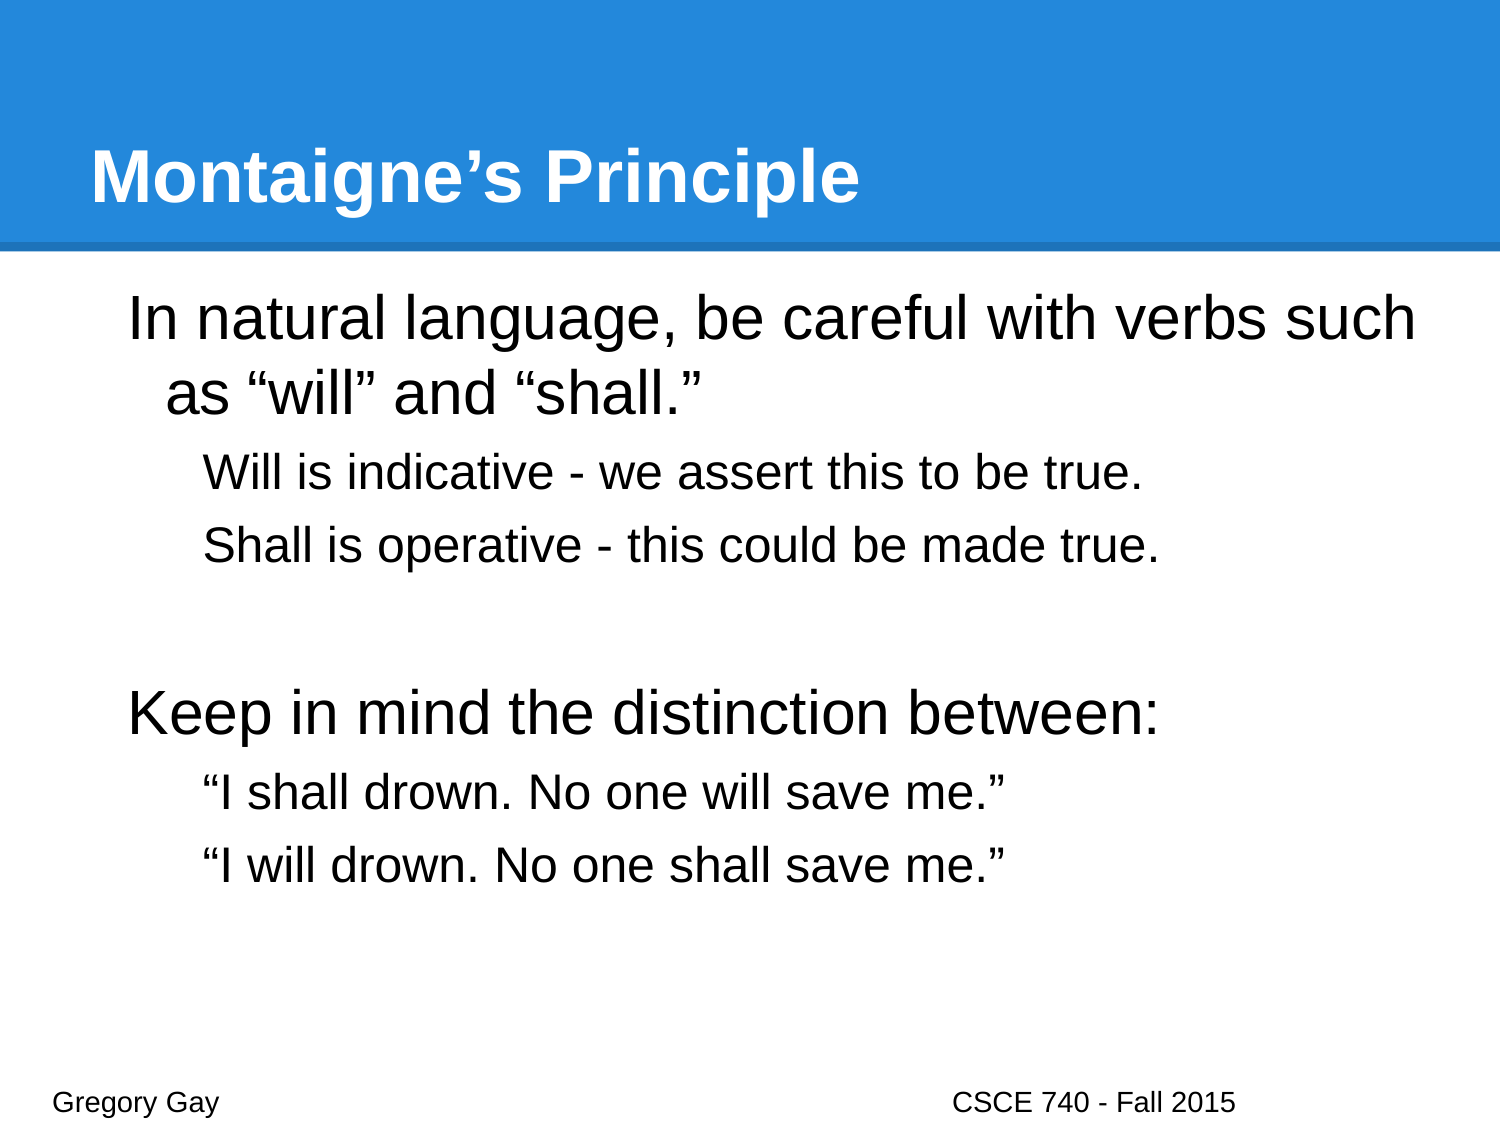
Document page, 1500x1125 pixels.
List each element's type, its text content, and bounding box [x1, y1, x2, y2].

list In natural language, be careful with verbs such as “will” and “shall.” Will is indicative - we assert this to be true. Shall is operative - this could be made true. Keep in mind the distinction between: “I shall drown. No one will save me.” “I will drown. No one shall save me.” [75, 262, 1484, 1034]
text_box Gregory Gay CSCE 740 - Fall 2015 41 [37, 1068, 1463, 1114]
title Montaigne’s Principle [75, 45, 1425, 233]
